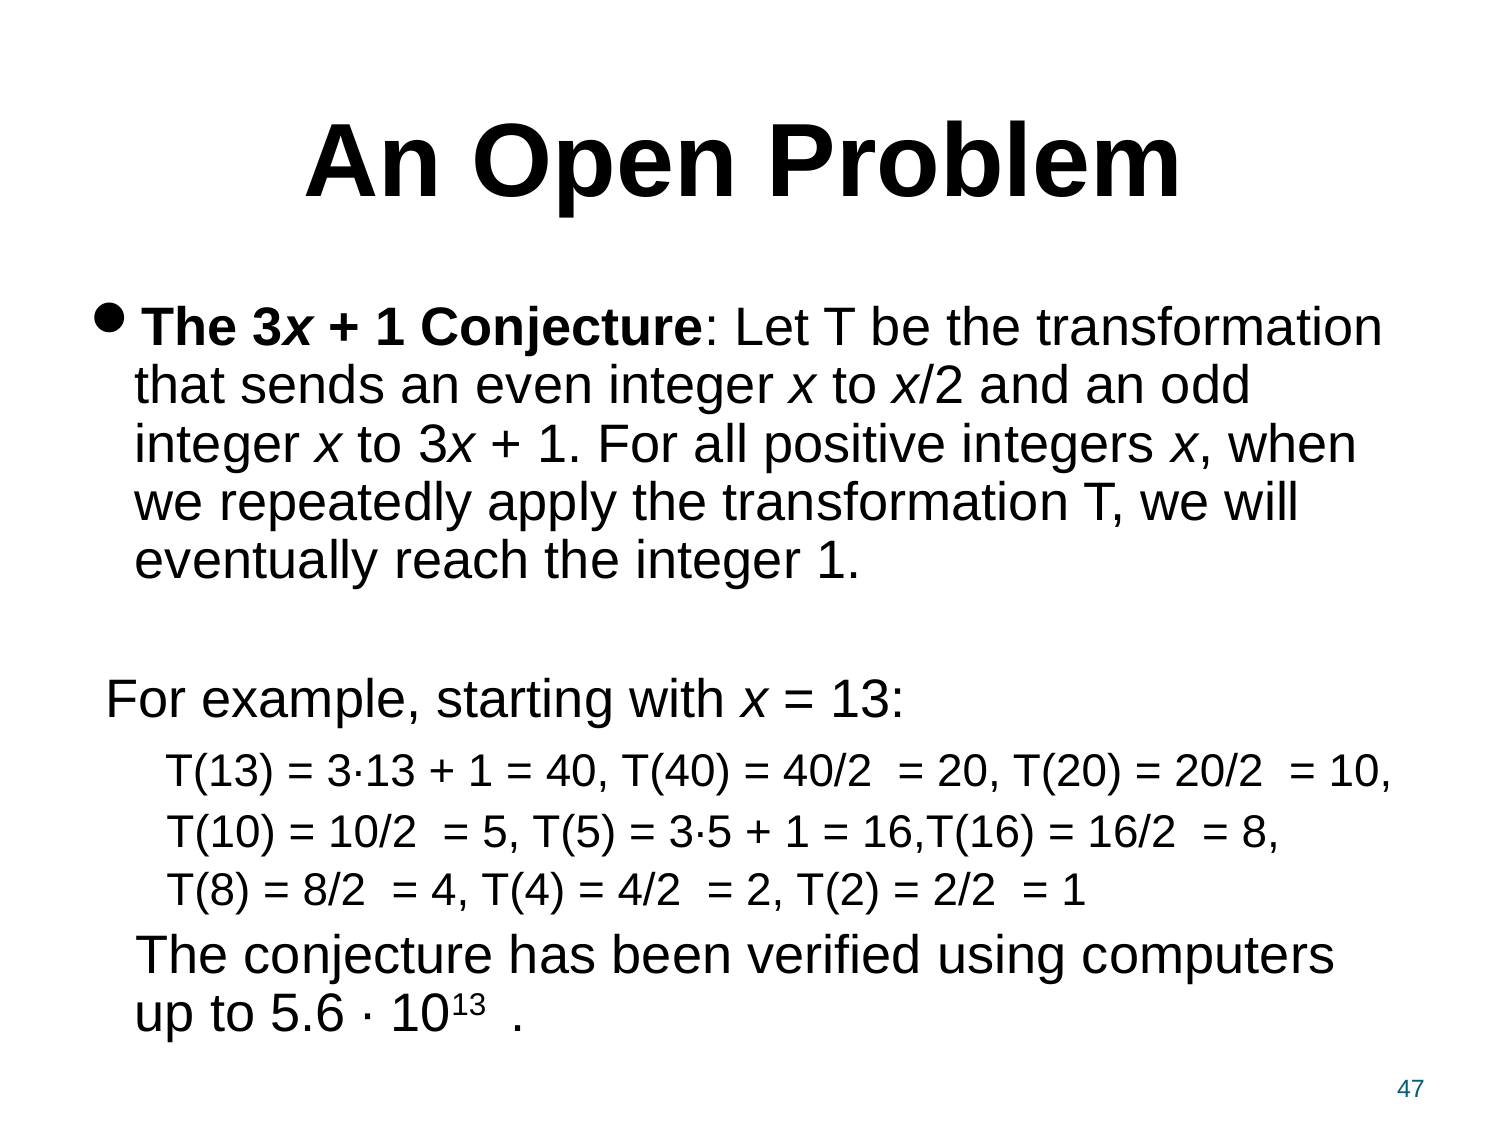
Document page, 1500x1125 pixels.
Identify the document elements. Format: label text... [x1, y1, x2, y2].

list The 3x + 1 Conjecture: Let T be the transformation that sends an even integer x to x/2 and an odd integer x to 3x + 1. For all positive integers x, when we repeatedly apply the transformation T, we will eventually reach the integer 1. For example, starting with x = 13: T(13) = 3∙13 + 1 = 40, T(40) = 40/2 = 20, T(20) = 20/2 = 10, T(10) = 10/2 = 5, T(5) = 3∙5 + 1 = 16,T(16) = 16/2 = 8, T(8) = 8/2 = 4, T(4) = 4/2 = 2, T(2) = 2/2 = 1 The conjecture has been verified using computers up to 5.6 ∙ 1013 . [75, 290, 1425, 1056]
slide_number 47 [1299, 1042, 1425, 1103]
title An Open Problem [303, 87, 1197, 218]
